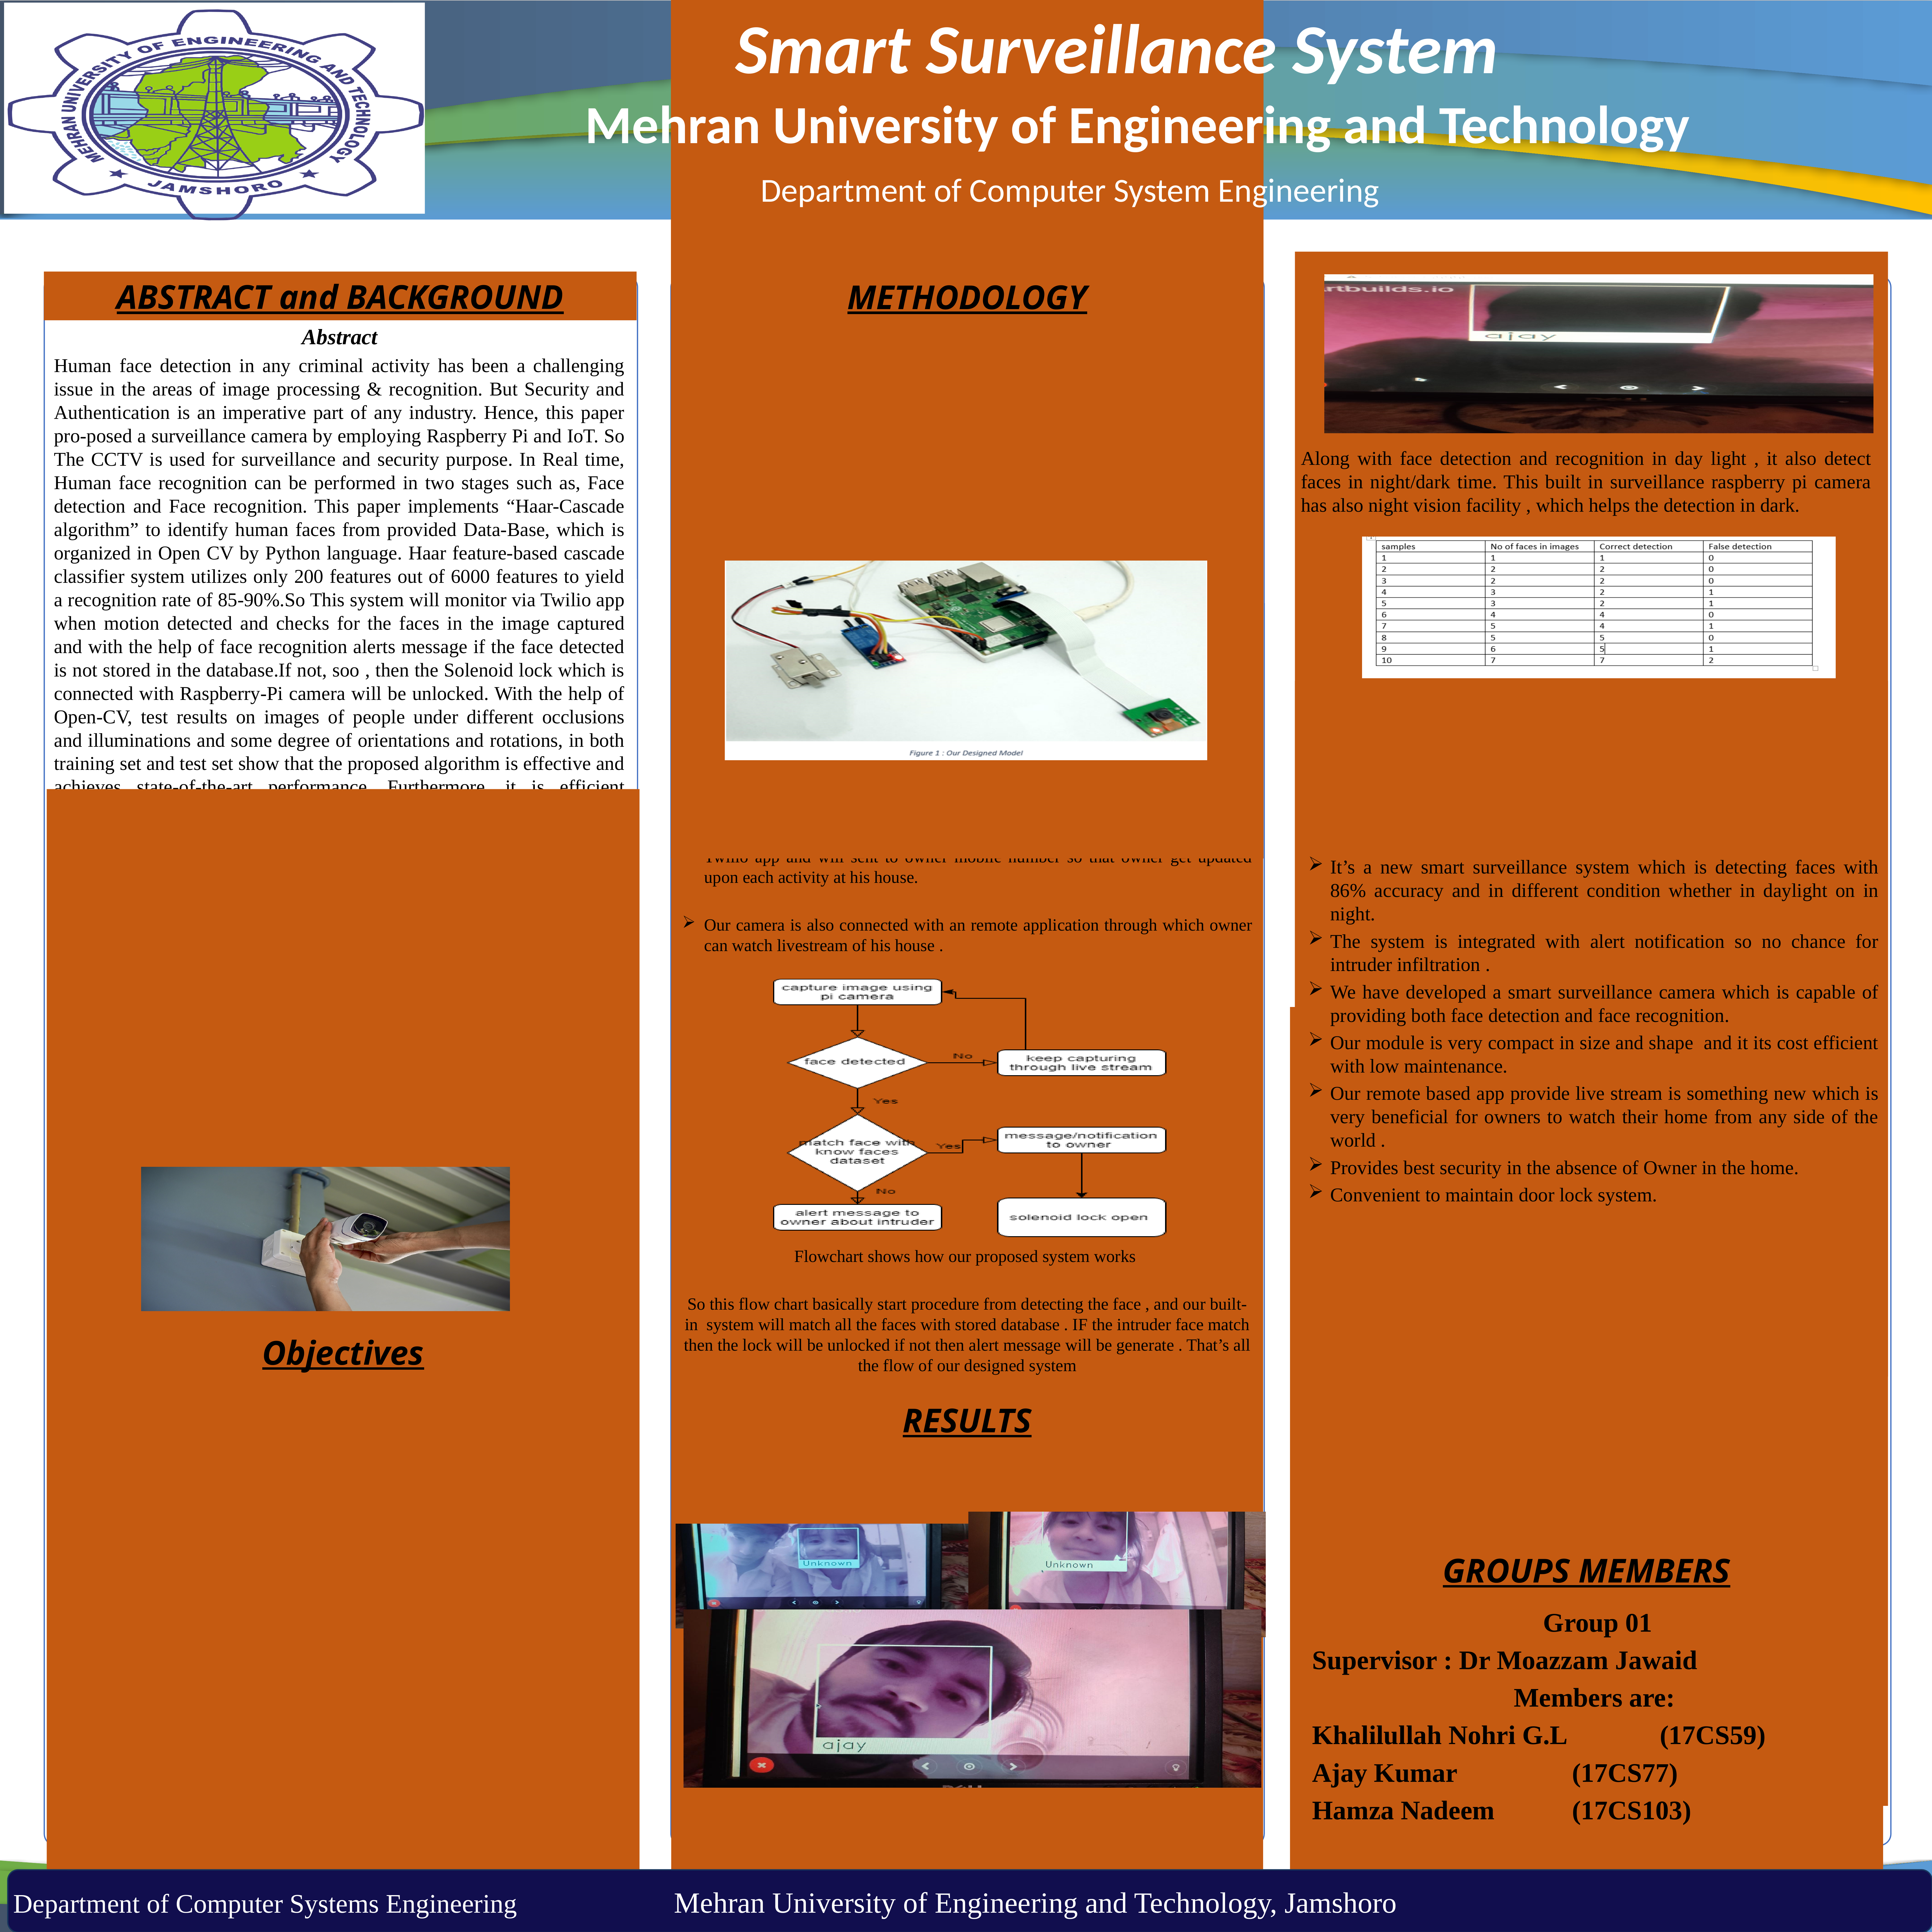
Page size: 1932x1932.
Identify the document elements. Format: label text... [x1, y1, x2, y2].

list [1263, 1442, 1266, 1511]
list CONCLUSIONS [1295, 251, 1888, 681]
list Department of Computer System Engineering [425, 166, 1780, 222]
list REFRENCES [1883, 1244, 1888, 1274]
list RESULTS [671, 1419, 1263, 1870]
picture [725, 561, 1207, 761]
list METHODOLOGY [671, 222, 1264, 859]
picture [8, 9, 425, 221]
list Our proposed solution composed for hardware and software integration .we have use Haar-Cascade algorithm with its frontal face model which is fully trained model . Using raspberry pi and its camera we are capturing live stream ,if any face is detected in front of the camera ,the encoding of the face are passed to the model which will match the face features with the datasets of known person faces already stored Figure 1: Working model of the smart surveillance system composed of raspberry pi ,camera ,relay and solenoid lock. if the face gets recognized the raspberry pi will send signal to solenoid lock to unlock which is integrated with pi through GPIO pins. As soon the face is detected an alert message will also be generated through an Twilio app and will sent to owner mobile number so that owner get updated upon each activity at his house. Our camera is also connected with an remote application through which owner can watch livestream of his house . Flowchart shows how our proposed system works So this flow chart basically start procedure from detecting the face , and our built-in system will match all the faces with stored database . IF the intruder face match then the lock will be unlocked if not then alert message will be generate . That’s all the flow of our designed system [671, 859, 1264, 1419]
list METHODOLOGY [671, 61, 1264, 87]
list REFRENCES [1883, 1565, 1888, 1594]
list We tested our system on various sample and in different conditions like in daylight and in night to check our classifier accuracy .in each sample we checked for detection of multiple no of faces and counted correct detection. Figure 2: It shows single face sample and multiple face sample Detection [1263, 1640, 1266, 1870]
list Aims and Objective To identify the individuals, trying to get into the house whether they belong from the house or not. Auto door, will unlock so that person with successful recognition can get into the house without disturbing any other person. Alert notification on each face detection whether its known or unknown so that owner remotely gets updated about all activities . Live streaming of Home camera will also be monitored by owner remotely . [37, 1383, 47, 1863]
list Objectives [47, 789, 640, 1870]
text_box [4, 2, 408, 214]
picture [676, 1512, 1266, 1788]
list REFRENCES [1295, 681, 1888, 1007]
list Mehran University of Engineering and Technology [429, 87, 1847, 178]
text_box It’s a new smart surveillance system which is detecting faces with 86% accuracy and in different condition whether in daylight on in night. The system is integrated with alert notification so no chance for intruder infiltration . We have developed a smart surveillance camera which is capable of providing both face detection and face recognition. Our module is very compact in size and shape and it its cost efficient with low maintenance. Our remote based app provide live stream is something new which is very beneficial for owners to watch their home from any side of the world . Provides best security in the absence of Owner in the home. Convenient to maintain door lock system. [1297, 843, 1890, 1244]
list GROUPS MEMBERS [1290, 1007, 1883, 1870]
list ABSTRACT and BACKGROUND [44, 271, 637, 321]
picture [141, 1167, 510, 1311]
picture [1362, 536, 1836, 678]
list Group 01 Supervisor : Dr Moazzam Jawaid Members are: Khalilullah Nohri G.L (17CS59) Ajay Kumar (17CS77) Hamza Nadeem (17CS103) [1301, 1594, 1895, 1870]
text_box Department of Computer Systems Engineering Mehran University of Engineering and Technology, Jamshoro [8, 1870, 1932, 1932]
list Along with face detection and recognition in day light , it also detect faces in night/dark time. This built in surveillance raspberry pi camera has also night vision facility , which helps the detection in dark. This table contains total number of samples , the number of faces which will appearing while face detecting by camera ,along with it shows the correct detection and false detection of each samples. It helps to identify the differences. [1290, 270, 1883, 804]
picture [773, 979, 1167, 1237]
list [1] Dhanshri Mali, Ramesh RTP, Nagaraj Dharwadkar, Chaitanya R. Devale, and Om-prakash Tembhurne. Real-time smart surveillance system using raspberry pi. (March21, 2019). [2] Akash hinmaya Kaundanya, Omkar Pathak and Sanket Parode Nalawade. Smartsurveillance system using raspberry pi and face recognition. 6, 2017/4. [3] Kanaga Suba Subramanian. 22 face recognition using haar - cascade classifier forcriminal identification. 11 2020. [4] G.V.Vijay N.Sugumaran and E.Annadevi. Smart surveillance monitoring system usingraspberry pi and pir sensor. April 2017. [5] Bandi Narasimha Rao and Reddy Sudheer. Surveillance camera using iot and rasp-berry pi. pages 1172–1176, 2020. [1883, 1274, 1890, 1565]
list Smart Surveillance System [408, 1, 1827, 61]
list Abstract Human face detection in any criminal activity has been a challenging issue in the areas of image processing & recognition. But Security and Authentication is an imperative part of any industry. Hence, this paper pro-posed a surveillance camera by employing Raspberry Pi and IoT. So The CCTV is used for surveillance and security purpose. In Real time, Human face recognition can be performed in two stages such as, Face detection and Face recognition. This paper implements “Haar-Cascade algorithm” to identify human faces from provided Data-Base, which is organized in Open CV by Python language. Haar feature-based cascade classifier system utilizes only 200 features out of 6000 features to yield a recognition rate of 85-90%.So This system will monitor via Twilio app when motion detected and checks for the faces in the image captured and with the help of face recognition alerts message if the face detected is not stored in the database.If not, soo , then the Solenoid lock which is connected with Raspberry-Pi camera will be unlocked. With the help of Open-CV, test results on images of people under different occlusions and illuminations and some degree of orientations and rotations, in both training set and test set show that the proposed algorithm is effective and achieves state-of-the-art performance. Furthermore, it is efficient because of its easiness and simplicity of implementation. Moreover, IOT based app can be used remotely to view the activity and get notifications when Intruder is detect in owner absence. Keyword: Python3, Open-Cv, Haar-Cascade Algorithm,Twillio, Solenoid Lock ,Raspberry PI and Raspberry-Pi camera Background Security and Authentication is an imperative part everywhere to protect your personal assets. Surveillance is one of the important aspects in various fields such as banking sectors, military areas, or personal security. Due to exponential rise in burglary and theft activities, surveillance systems are proving to be a great source of security. [43, 311, 637, 1232]
picture [1324, 274, 1873, 433]
